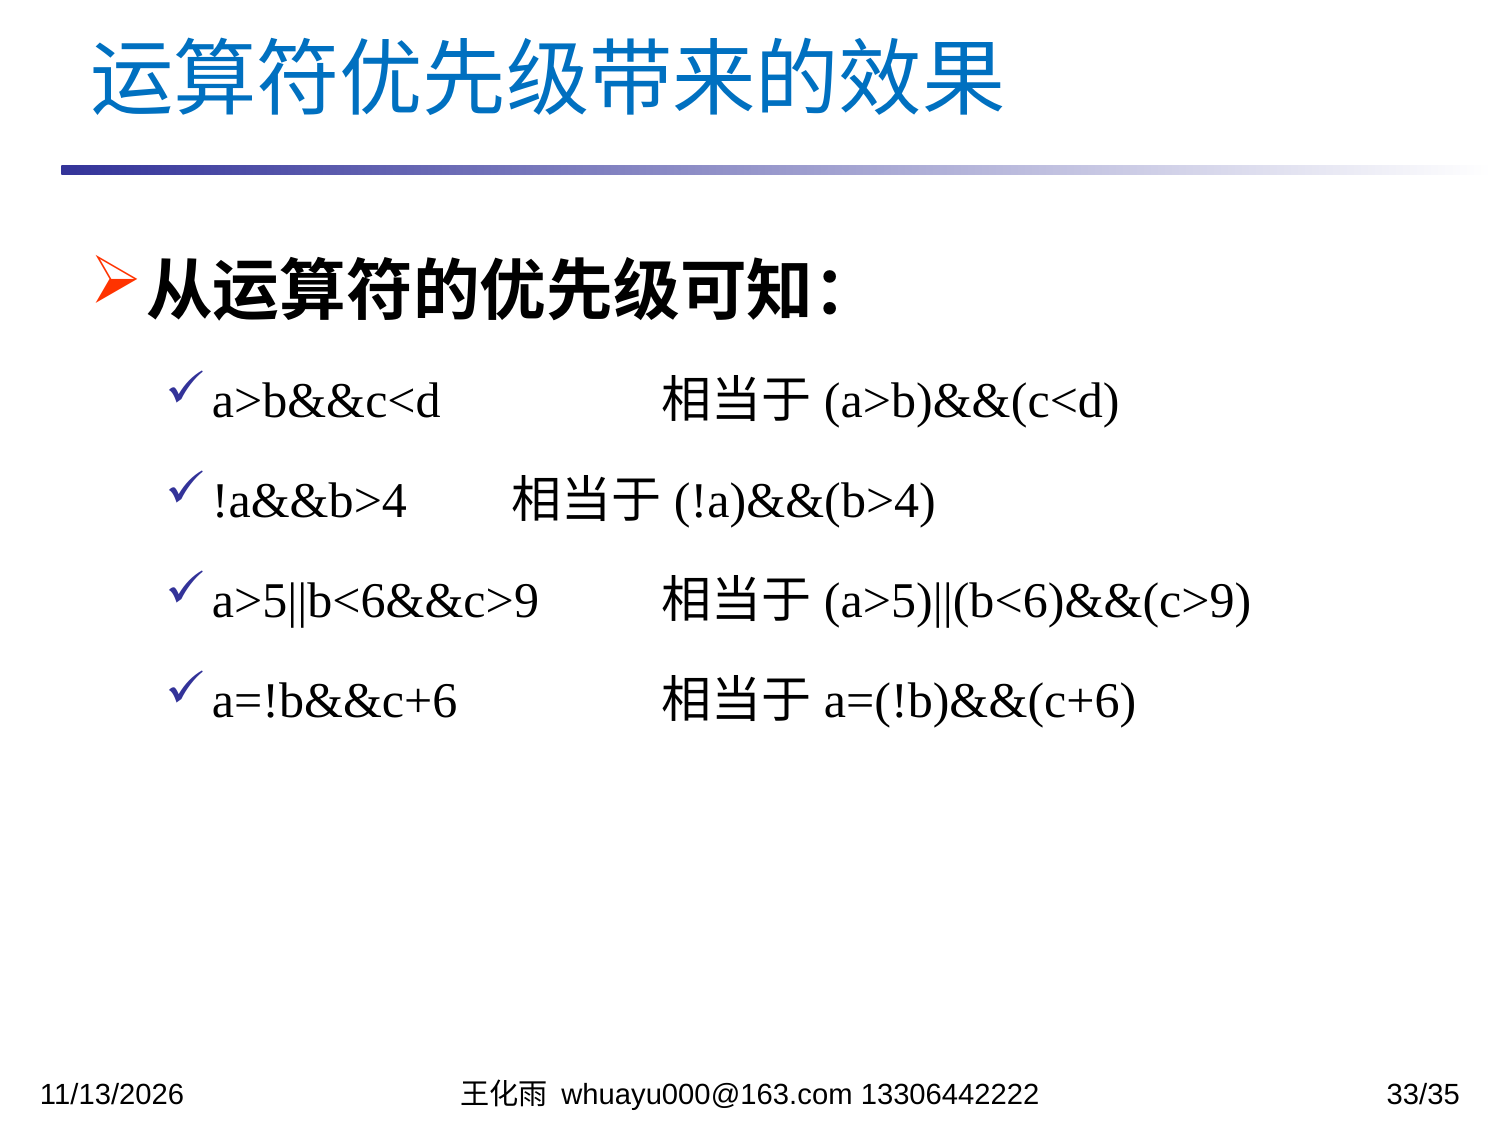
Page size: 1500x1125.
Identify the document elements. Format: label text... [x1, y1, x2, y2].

list 从运算符的优先级可知： a>b&&c<d 相当于(a>b)&&(c<d) !a&&b>4 相当于(!a)&&(b>4) a>5||b<6&&c>9 相当于(a>5)||(b<6)&&(c>9) a=!b&&c+6 相当于a=(!b)&&(c+6) [75, 200, 1463, 1006]
title 运算符优先级带来的效果 [75, 24, 1475, 125]
slide_number 33/35 [1187, 1074, 1476, 1103]
footer 王化雨 whuayu000@163.com 13306442222 [387, 1074, 1113, 1103]
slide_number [24, 1074, 376, 1103]
